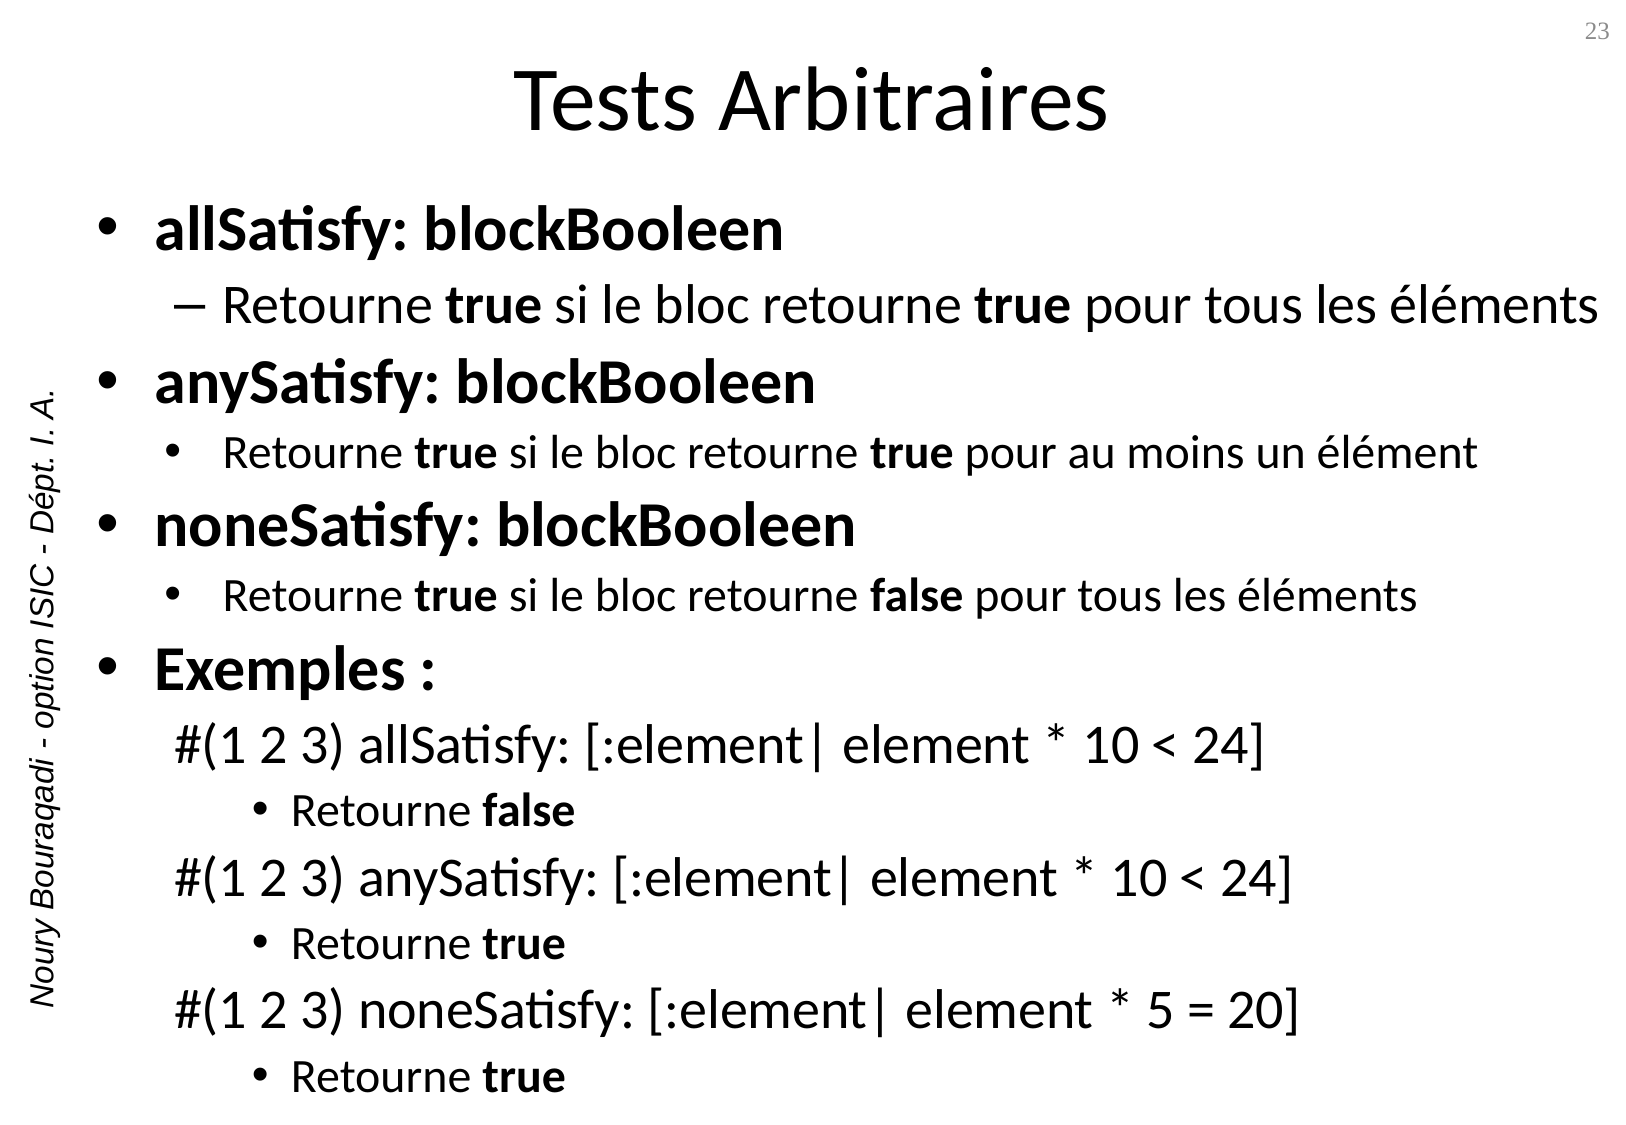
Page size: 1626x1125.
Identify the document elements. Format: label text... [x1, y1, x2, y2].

title Tests Arbitraires [0, 0, 1625, 188]
list allSatisfy: blockBooleen Retourne true si le bloc retourne true pour tous les éléments anySatisfy: blockBooleen Retourne true si le bloc retourne true pour au moins un élément noneSatisfy: blockBooleen Retourne true si le bloc retourne false pour tous les éléments Exemples : #(1 2 3) allSatisfy: [:element| element * 10 < 24] Retourne false #(1 2 3) anySatisfy: [:element| element * 10 < 24] Retourne true #(1 2 3) noneSatisfy: [:element| element * 5 = 20] Retourne true [81, 187, 1625, 1125]
slide_number 23 [1245, 0, 1625, 60]
